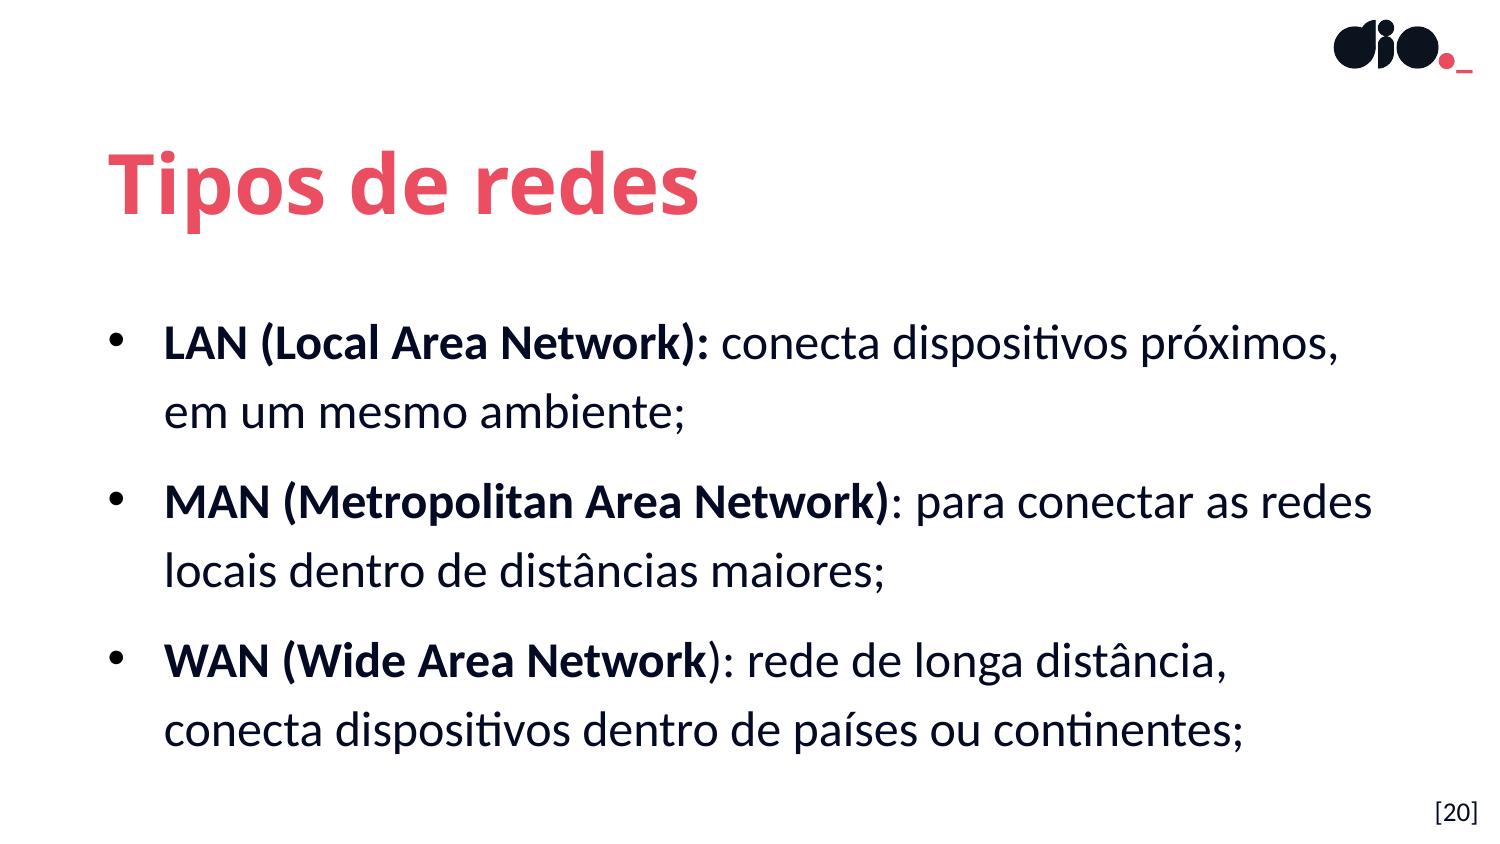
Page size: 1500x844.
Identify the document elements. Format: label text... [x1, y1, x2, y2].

text_box LAN (Local Area Network): conecta dispositivos próximos, em um mesmo ambiente; MAN (Metropolitan Area Network): para conectar as redes locais dentro de distâncias maiores; WAN (Wide Area Network): rede de longa distância, conecta dispositivos dentro de países ou continentes; [92, 243, 1408, 814]
picture [1333, 19, 1473, 74]
slide_number [20] [1403, 779, 1494, 844]
text_box Tipos de redes [92, 104, 1408, 243]
